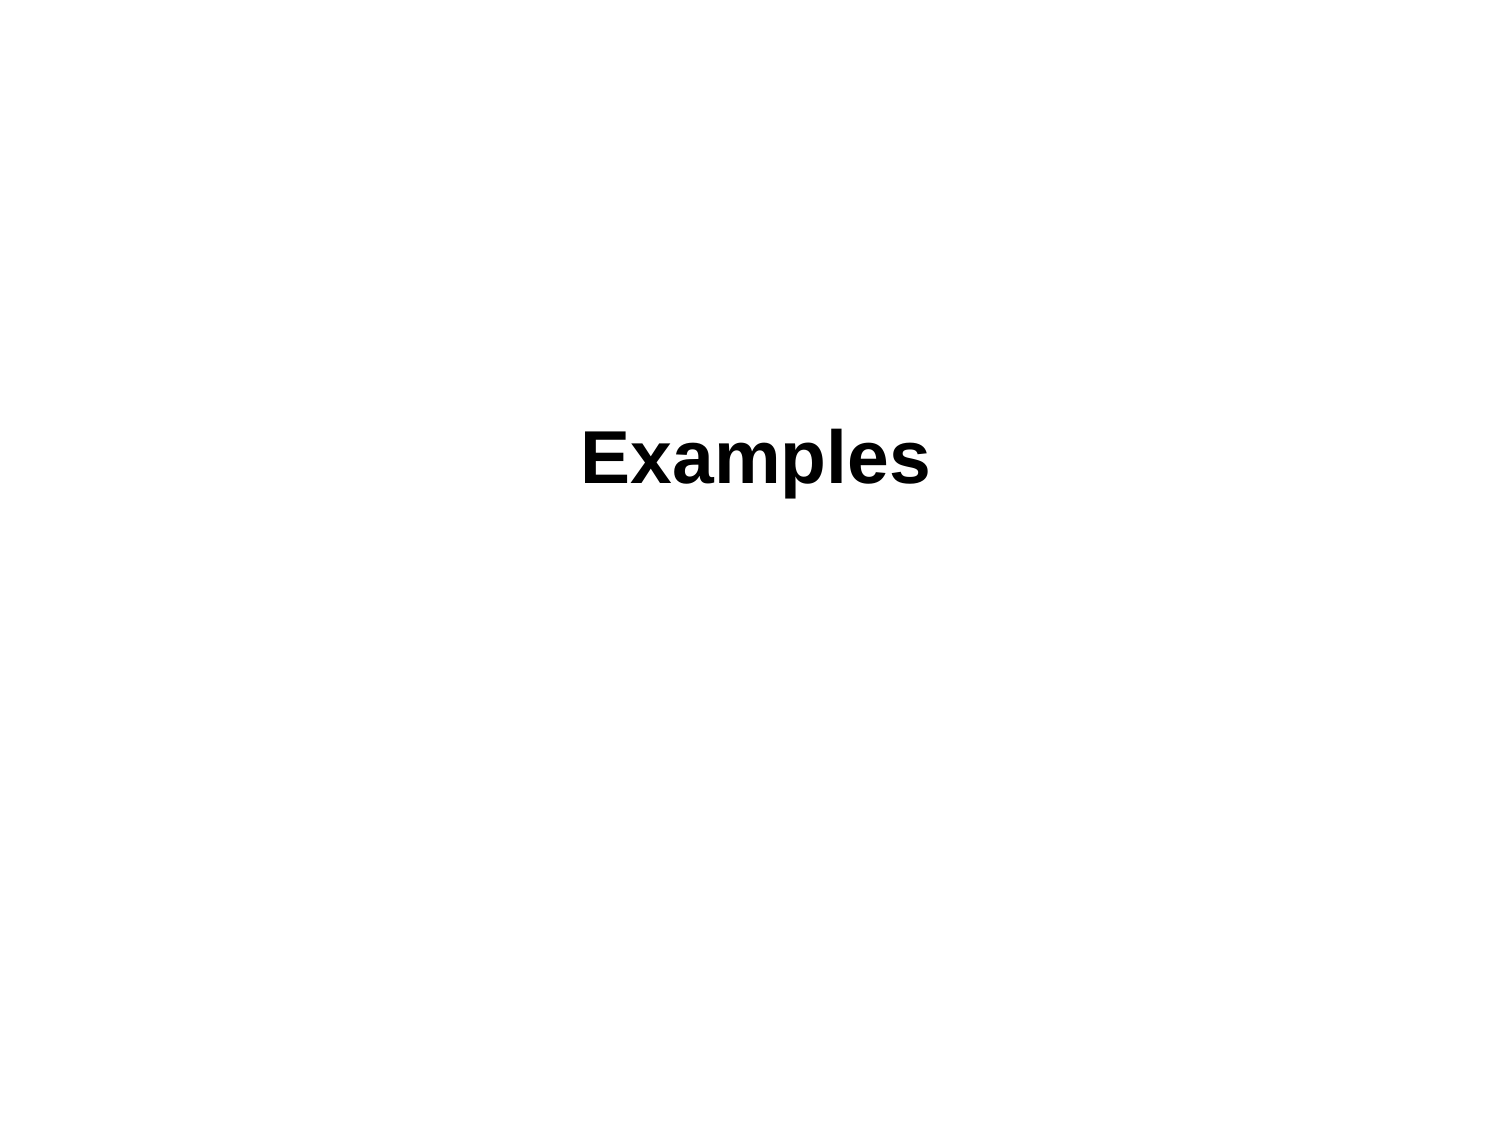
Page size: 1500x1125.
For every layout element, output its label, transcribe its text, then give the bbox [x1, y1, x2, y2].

list Examples [152, 401, 1353, 626]
